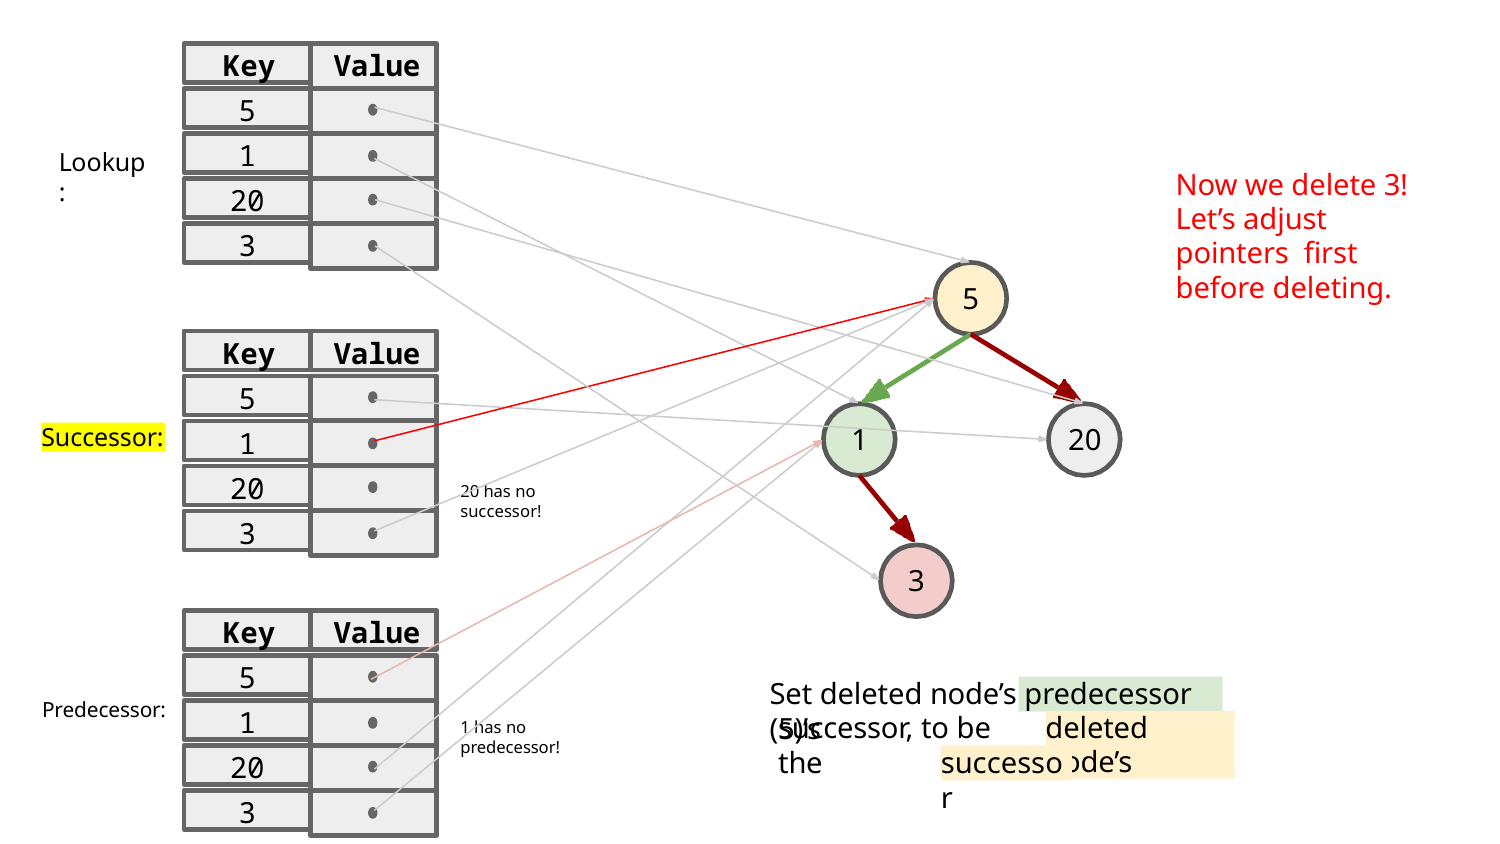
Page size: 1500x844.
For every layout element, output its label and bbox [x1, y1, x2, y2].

text_box [39, 694, 167, 722]
title [310, 43, 437, 85]
text_box [183, 43, 310, 83]
text_box [183, 85, 1437, 839]
text_box [56, 144, 150, 207]
text_box [41, 422, 166, 452]
